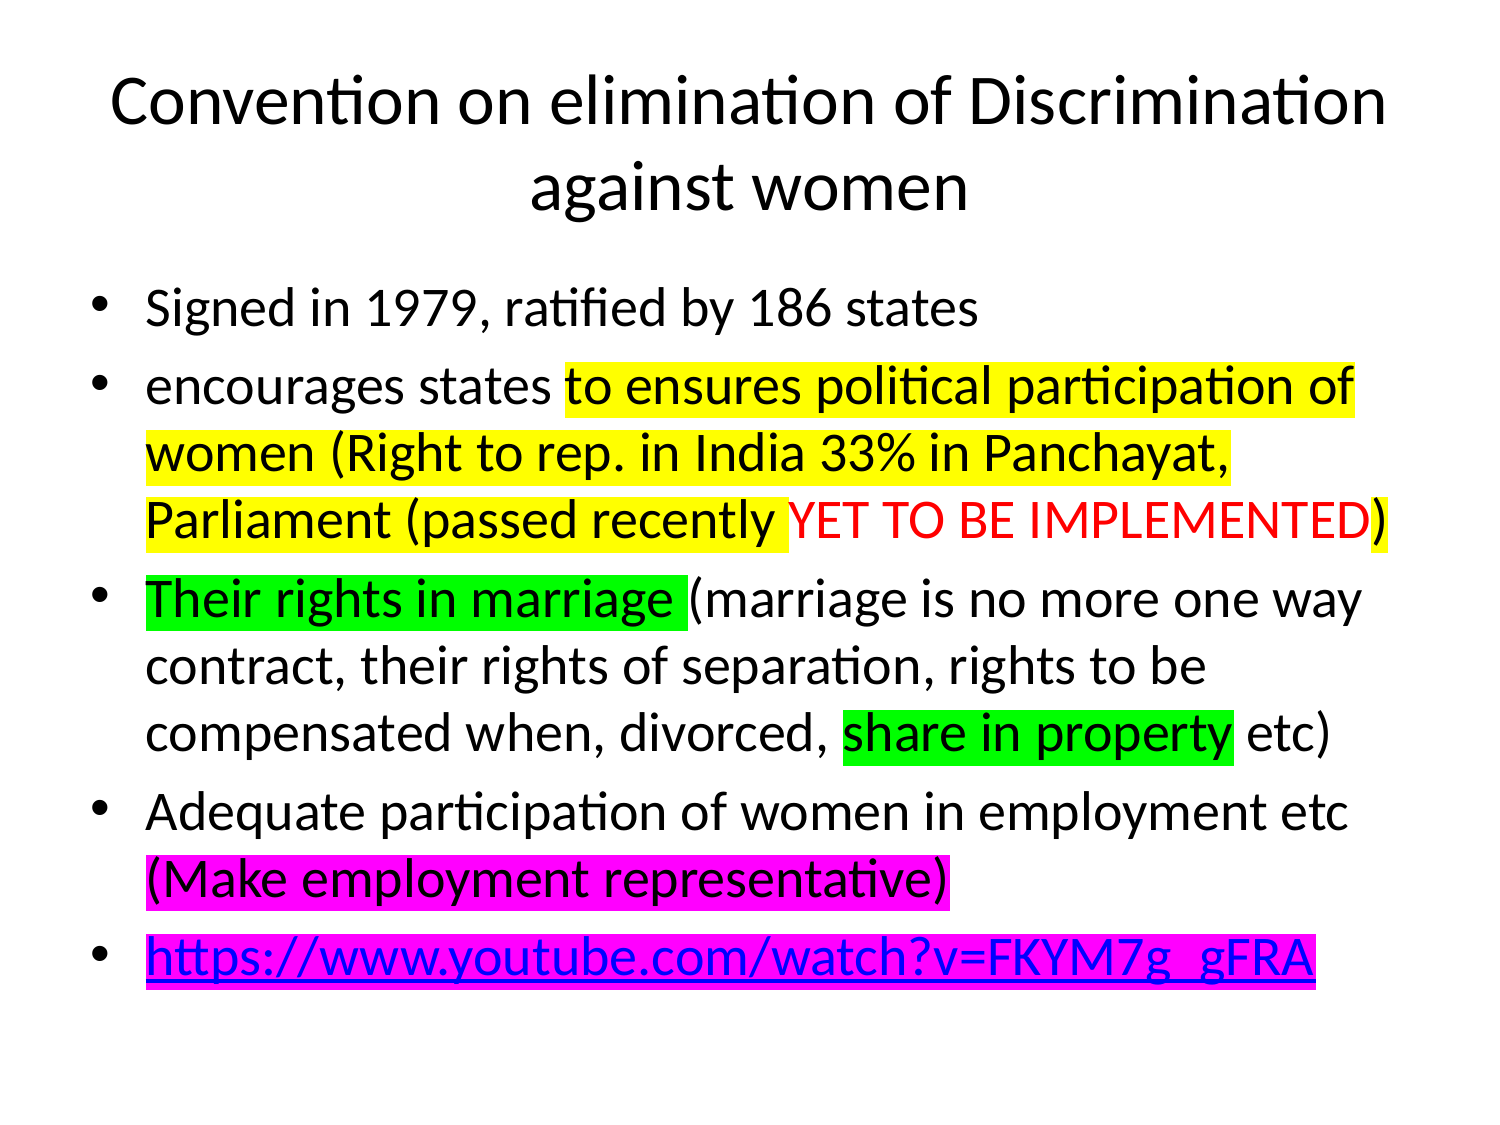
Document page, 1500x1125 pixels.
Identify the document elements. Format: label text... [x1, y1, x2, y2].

title Convention on elimination of Discrimination against women [75, 45, 1425, 233]
list Signed in 1979, ratified by 186 states encourages states to ensures political participation of women (Right to rep. in India 33% in Panchayat, Parliament (passed recently YET TO BE IMPLEMENTED) Their rights in marriage (marriage is no more one way contract, their rights of separation, rights to be compensated when, divorced, share in property etc) Adequate participation of women in employment etc (Make employment representative) https://www.youtube.com/watch?v=FKYM7g_gFRA [75, 262, 1425, 1005]
